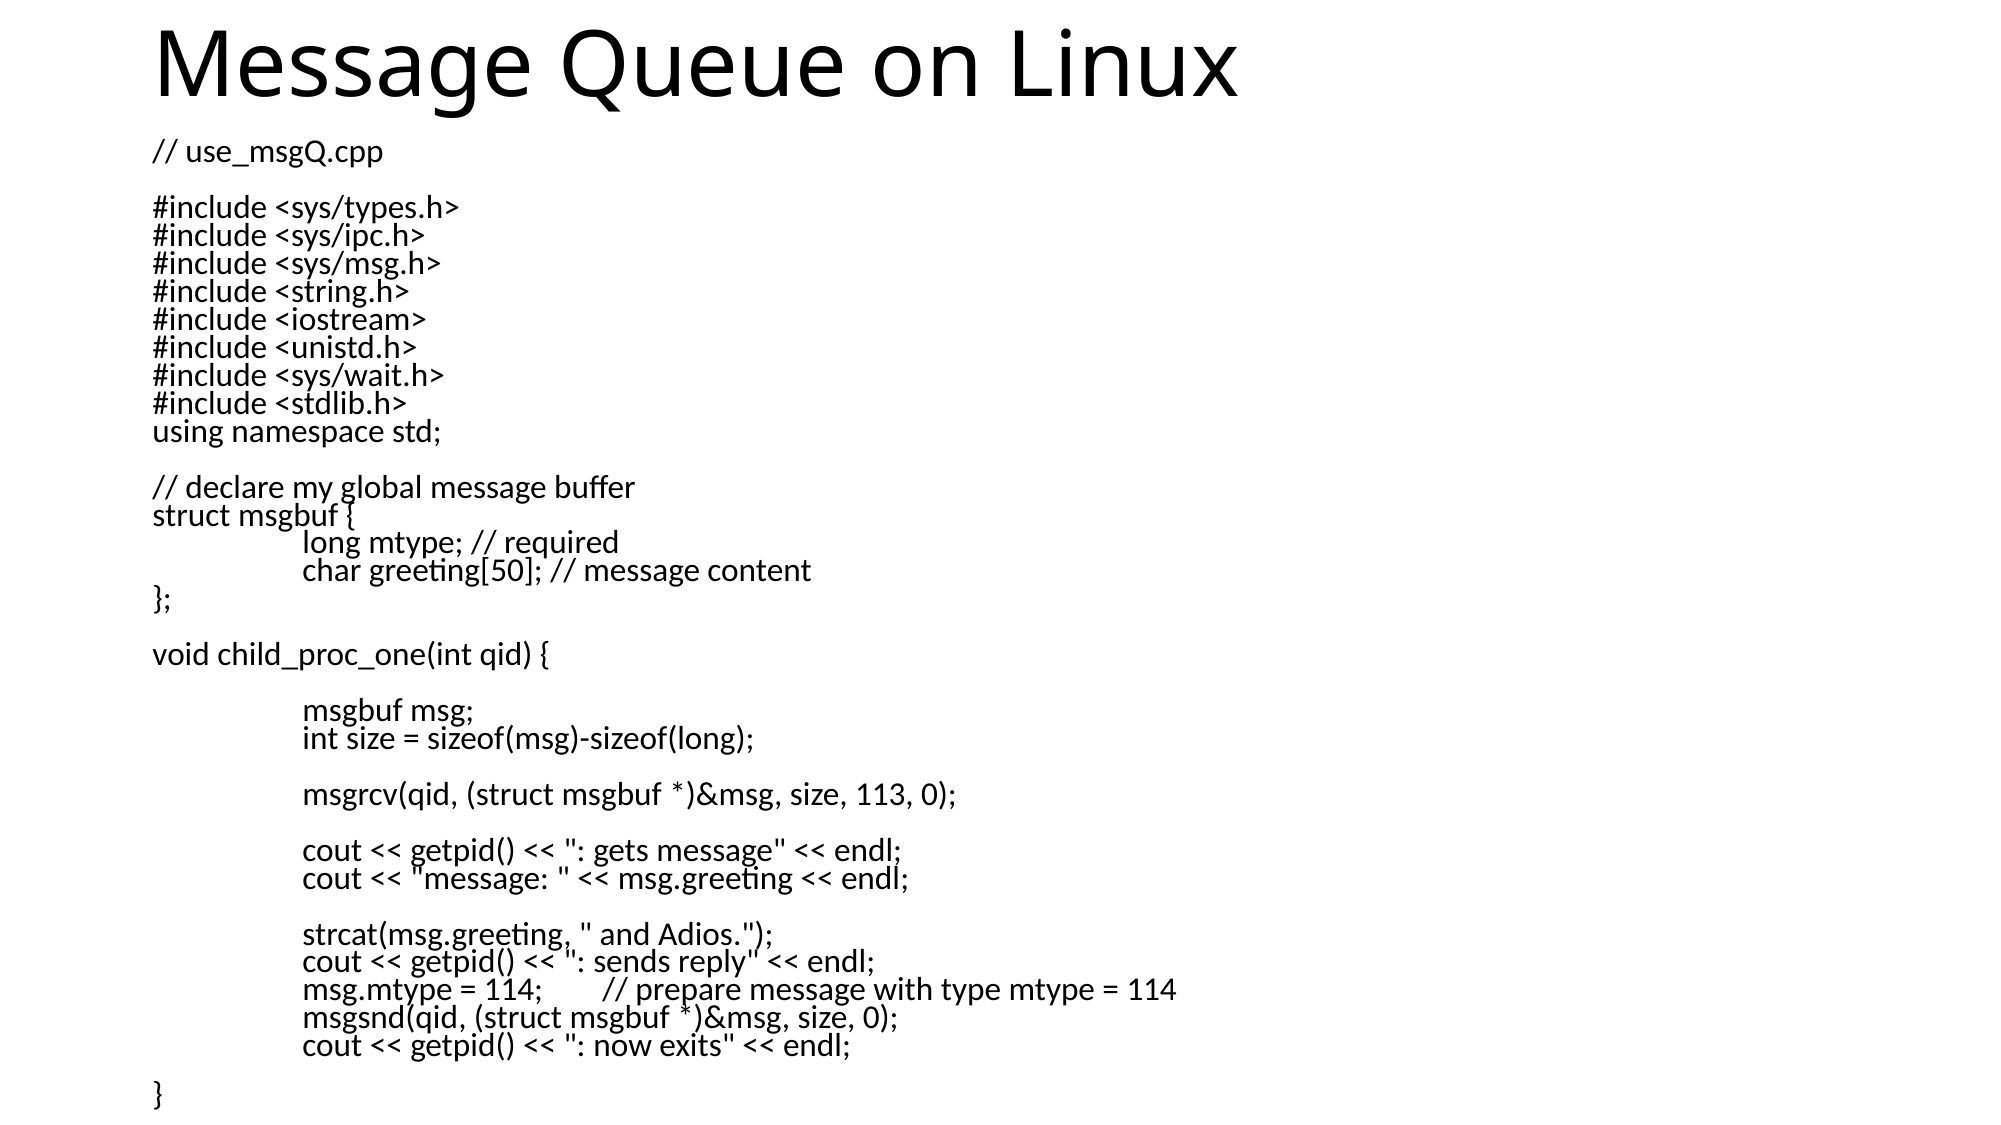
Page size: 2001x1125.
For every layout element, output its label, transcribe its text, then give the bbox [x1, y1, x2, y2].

list // use_msgQ.cpp #include <sys/types.h> #include <sys/ipc.h> #include <sys/msg.h> #include <string.h> #include <iostream> #include <unistd.h> #include <sys/wait.h> #include <stdlib.h> using namespace std; // declare my global message buffer struct msgbuf { long mtype; // required char greeting[50]; // message content }; void child_proc_one(int qid) { msgbuf msg; int size = sizeof(msg)-sizeof(long); msgrcv(qid, (struct msgbuf *)&msg, size, 113, 0); cout << getpid() << ": gets message" << endl; cout << "message: " << msg.greeting << endl; strcat(msg.greeting, " and Adios."); cout << getpid() << ": sends reply" << endl; msg.mtype = 114; // prepare message with type mtype = 114 msgsnd(qid, (struct msgbuf *)&msg, size, 0); cout << getpid() << ": now exits" << endl; } [137, 133, 1863, 1125]
title Message Queue on Linux [137, 0, 1863, 133]
